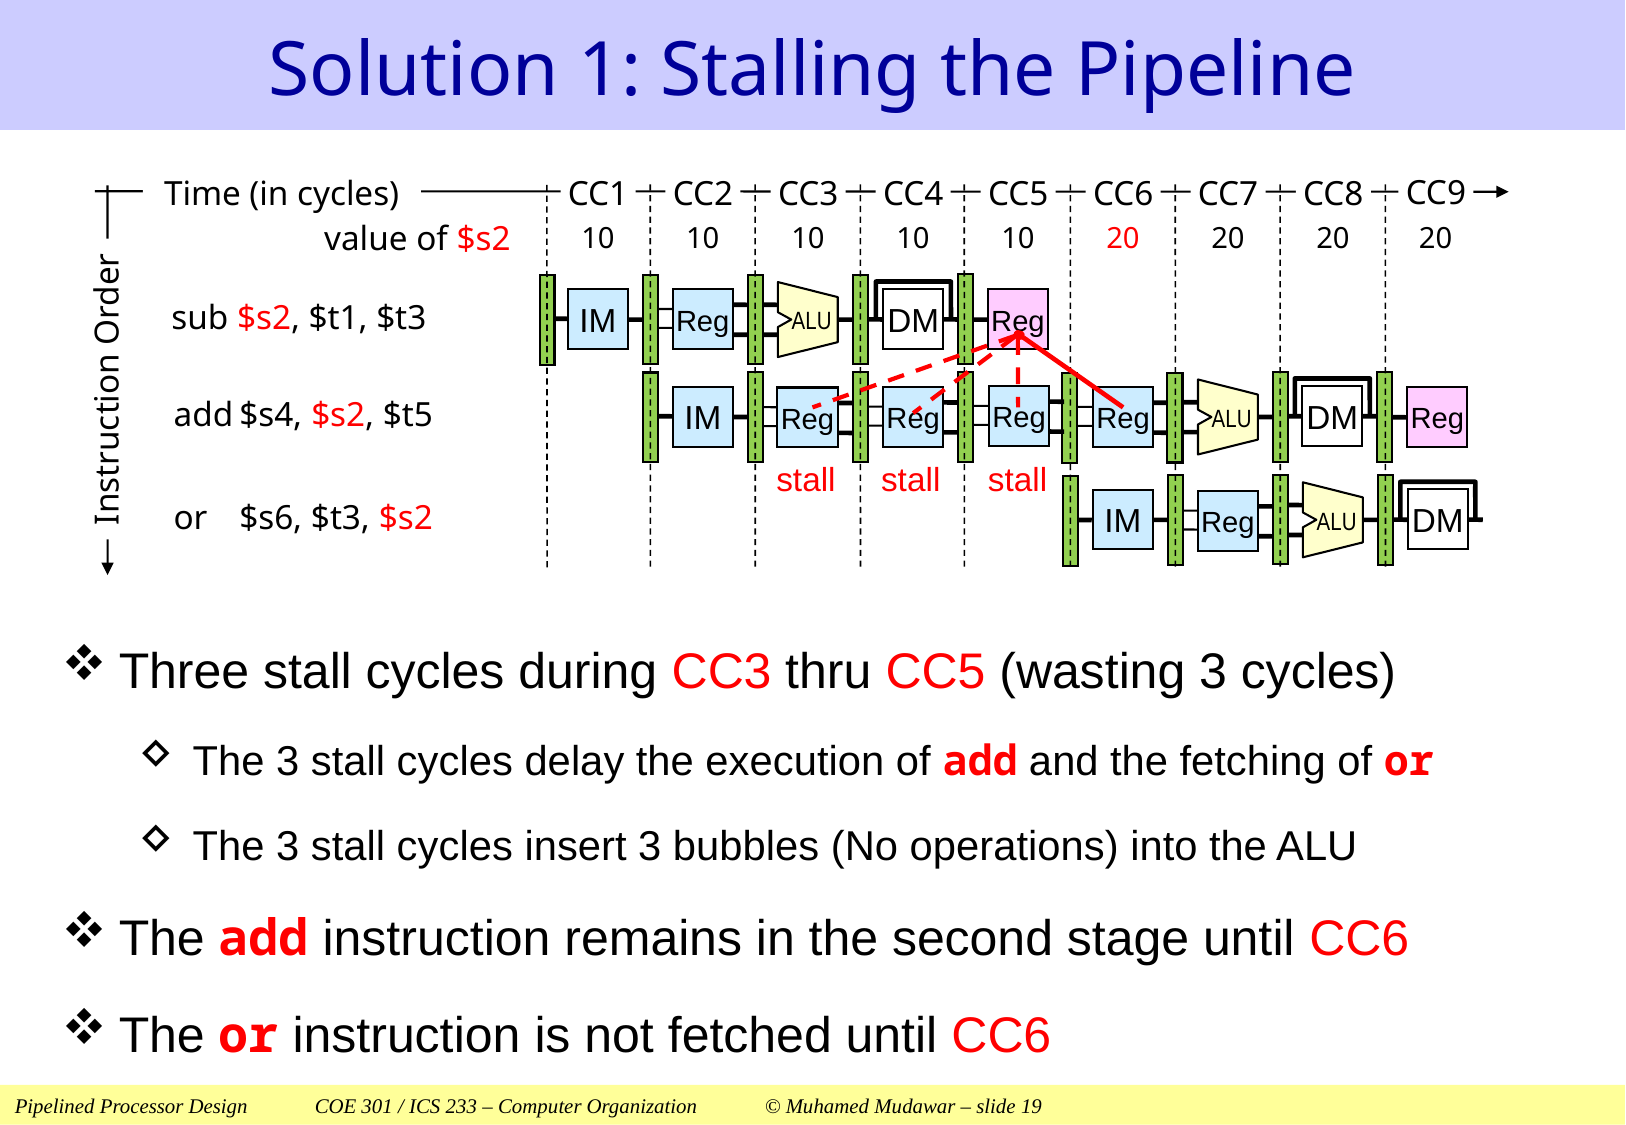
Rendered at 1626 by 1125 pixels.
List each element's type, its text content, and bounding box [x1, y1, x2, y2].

text_box 10 [552, 214, 643, 260]
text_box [1098, 474, 1184, 565]
text_box CC7 [1190, 169, 1266, 214]
text_box add $s4, $s2, $t5 [173, 386, 486, 440]
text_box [1287, 474, 1394, 565]
text_box [642, 274, 658, 365]
text_box sub $s2, $t1, $t3 [171, 289, 485, 342]
text_box [1377, 372, 1393, 462]
text_box or $s6, $t3, $s2 [173, 489, 486, 543]
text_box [1062, 508, 1092, 567]
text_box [1129, 387, 1169, 448]
text_box Instruction Order [75, 238, 136, 540]
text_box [764, 334, 1124, 500]
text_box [574, 289, 629, 350]
text_box CC8 [1295, 169, 1371, 214]
text_box 20 [1077, 214, 1168, 260]
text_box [1292, 378, 1378, 447]
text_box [657, 289, 749, 350]
text_box [958, 274, 974, 331]
text_box 10 [867, 214, 958, 260]
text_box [1392, 481, 1483, 550]
text_box CC4 [875, 169, 951, 214]
text_box 10 [657, 214, 748, 260]
text_box 20 [1182, 214, 1273, 260]
text_box [1167, 372, 1180, 463]
list Three stall cycles during CC3 thru CC5 (wasting 3 cycles) The 3 stall cycles delay the execution of add and the fetching of or The 3 stall cycles insert 3 bubbles (No operations) into the ALU The add instruction remains in the second stage until CC6 The or instruction is not fetched until CC6 [61, 619, 1570, 1080]
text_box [1188, 490, 1274, 552]
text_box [762, 281, 854, 334]
text_box 10 [972, 214, 1063, 260]
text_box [539, 274, 569, 366]
text_box [1474, 185, 1509, 198]
text_box CC1 [560, 169, 636, 214]
text_box CC2 [665, 169, 741, 214]
text_box CC5 [980, 169, 1056, 214]
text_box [643, 372, 673, 463]
title Solution 1: Stalling the Pipeline [0, 0, 1625, 130]
text_box CC6 [1085, 169, 1161, 214]
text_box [1391, 386, 1468, 448]
text_box Time (in cycles) [142, 169, 421, 215]
text_box value of $s2 [293, 214, 542, 260]
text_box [868, 281, 959, 332]
text_box 20 [1390, 213, 1481, 259]
text_box CC9 [1398, 168, 1474, 213]
text_box 20 [1288, 214, 1378, 260]
text_box 10 [763, 214, 853, 260]
text_box [852, 274, 868, 330]
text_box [672, 371, 759, 463]
text_box CC3 [770, 169, 846, 214]
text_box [1182, 371, 1289, 463]
text_box [747, 274, 763, 365]
text_box [101, 540, 114, 576]
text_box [972, 289, 1049, 332]
text_box [1273, 474, 1286, 565]
